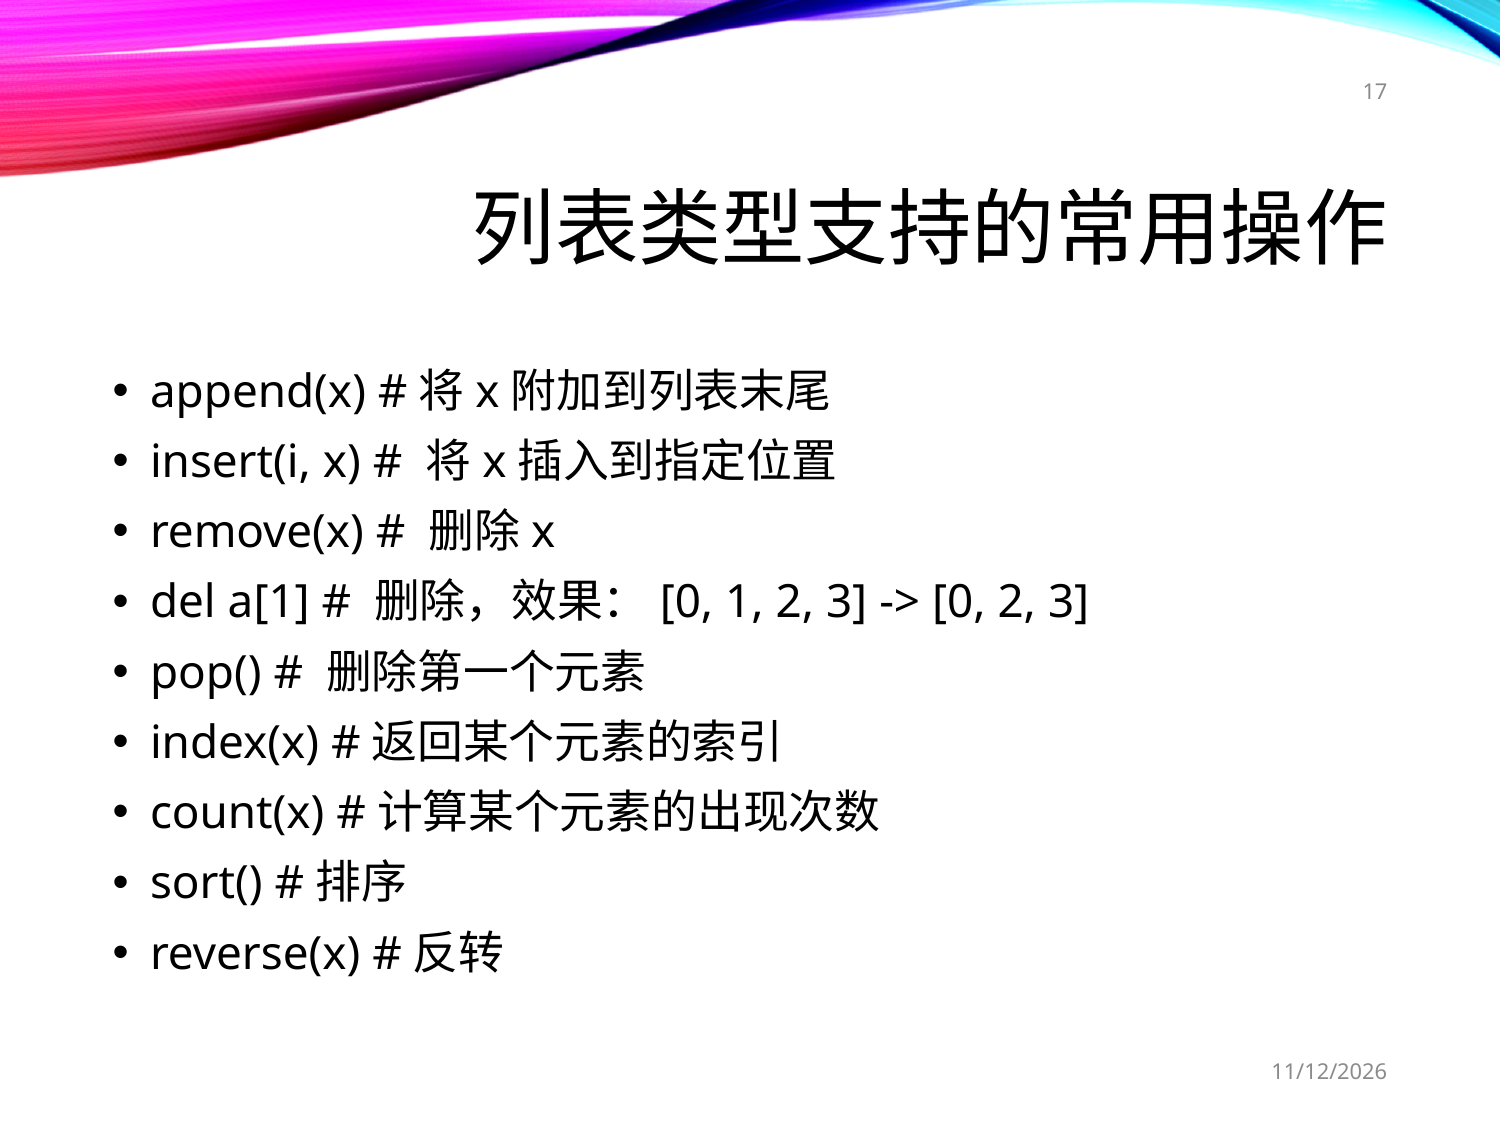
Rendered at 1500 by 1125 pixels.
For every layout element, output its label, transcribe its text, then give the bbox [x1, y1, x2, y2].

title 列表类型支持的常用操作 [356, 125, 1403, 338]
list append(x) #将x附加到列表末尾 insert(i, x) # 将x插入到指定位置 remove(x) # 删除x del a[1] # 删除，效果：[0, 1, 2, 3] -> [0, 2, 3] pop() # 删除第一个元素 index(x) #返回某个元素的索引 count(x) #计算某个元素的出现次数 sort() #排序 reverse(x) #反转 [97, 360, 1403, 1028]
picture [0, 0, 1500, 178]
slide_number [1051, 1042, 1403, 1103]
slide_number 17 [1078, 62, 1403, 123]
